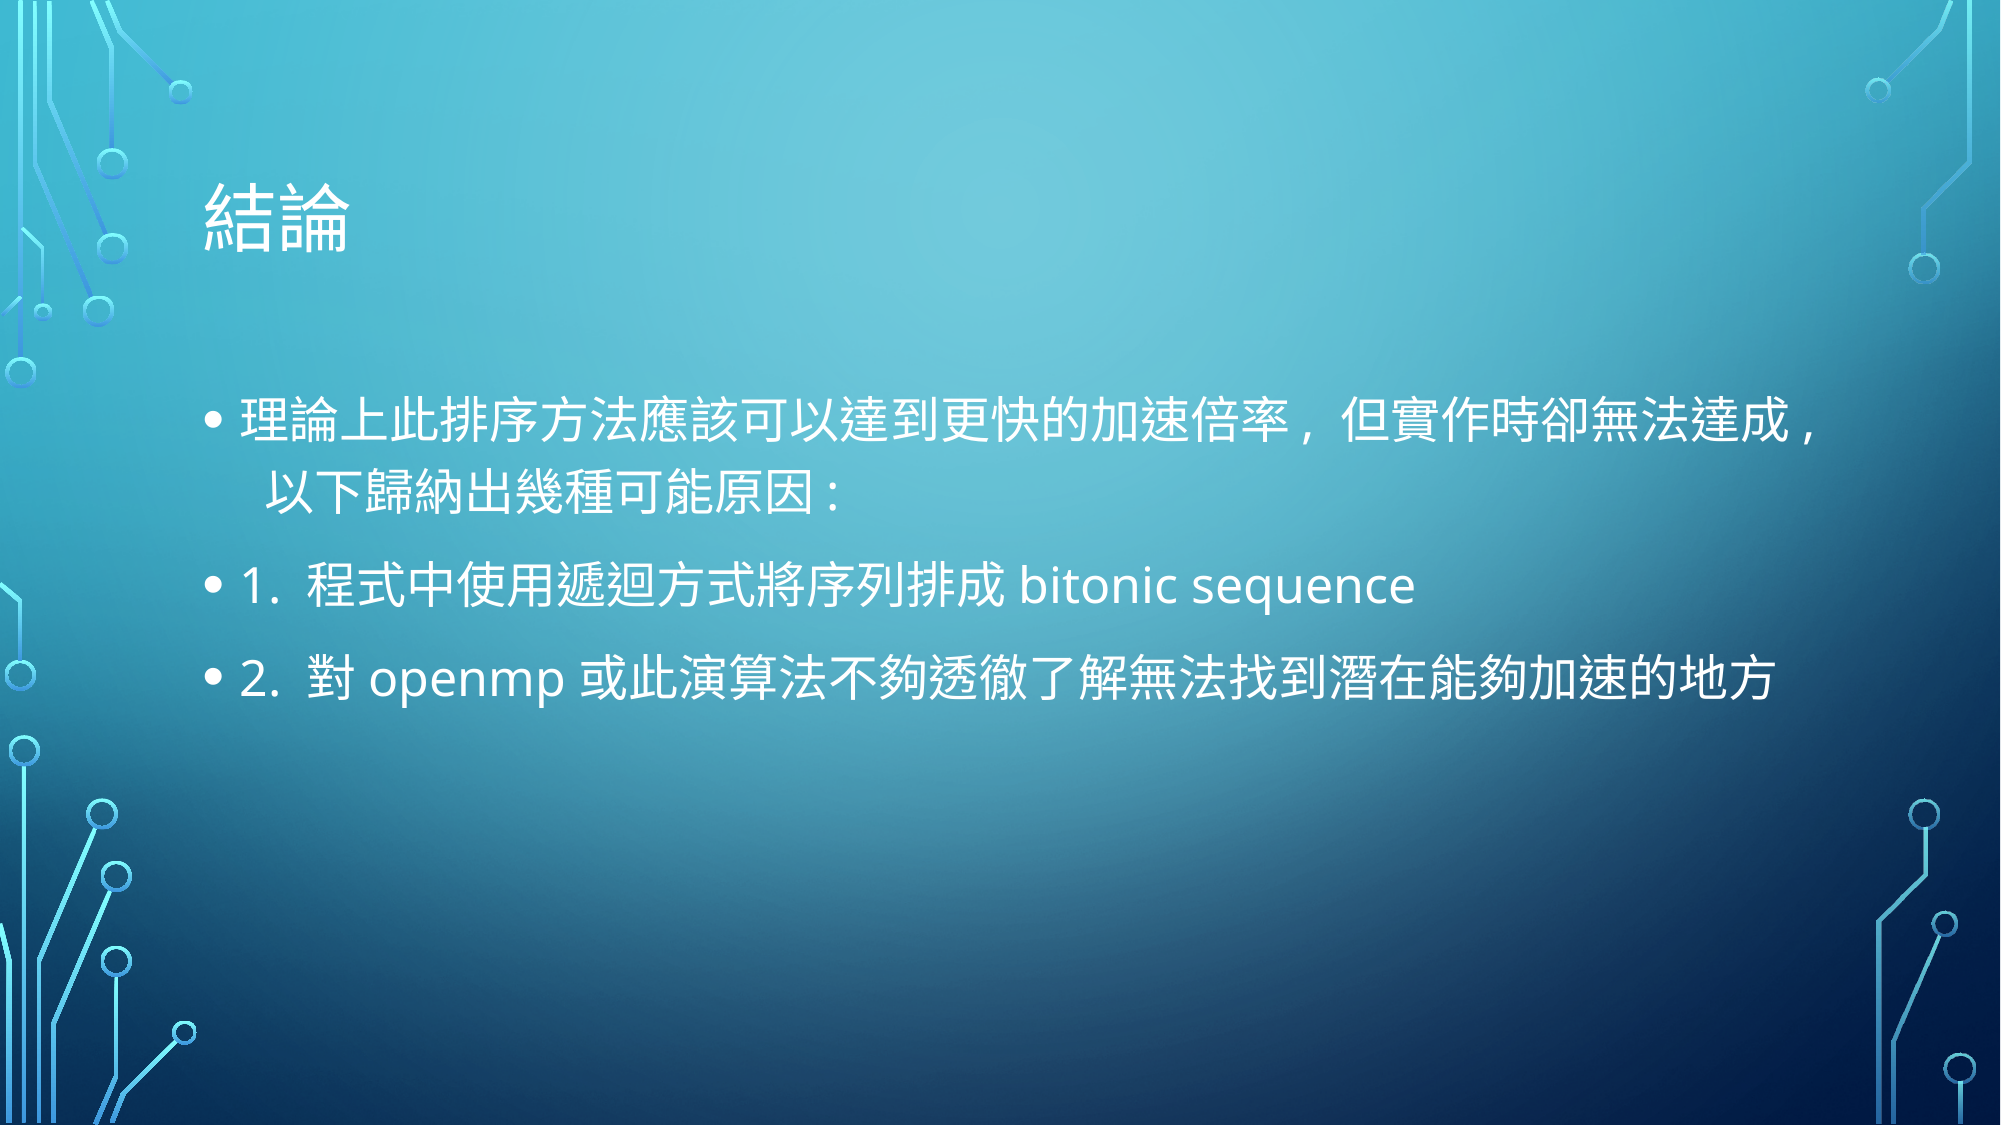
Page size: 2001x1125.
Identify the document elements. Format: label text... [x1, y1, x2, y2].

title 結論 [187, 101, 1813, 344]
list 理論上此排序方法應該可以達到更快的加速倍率, 但實作時卻無法達成, 以下歸納出幾種可能原因: 1. 程式中使用遞迴方式將序列排成bitonic sequence 2. 對openmp或此演算法不夠透徹了解無法找到潛在能夠加速的地方 [187, 369, 1813, 950]
